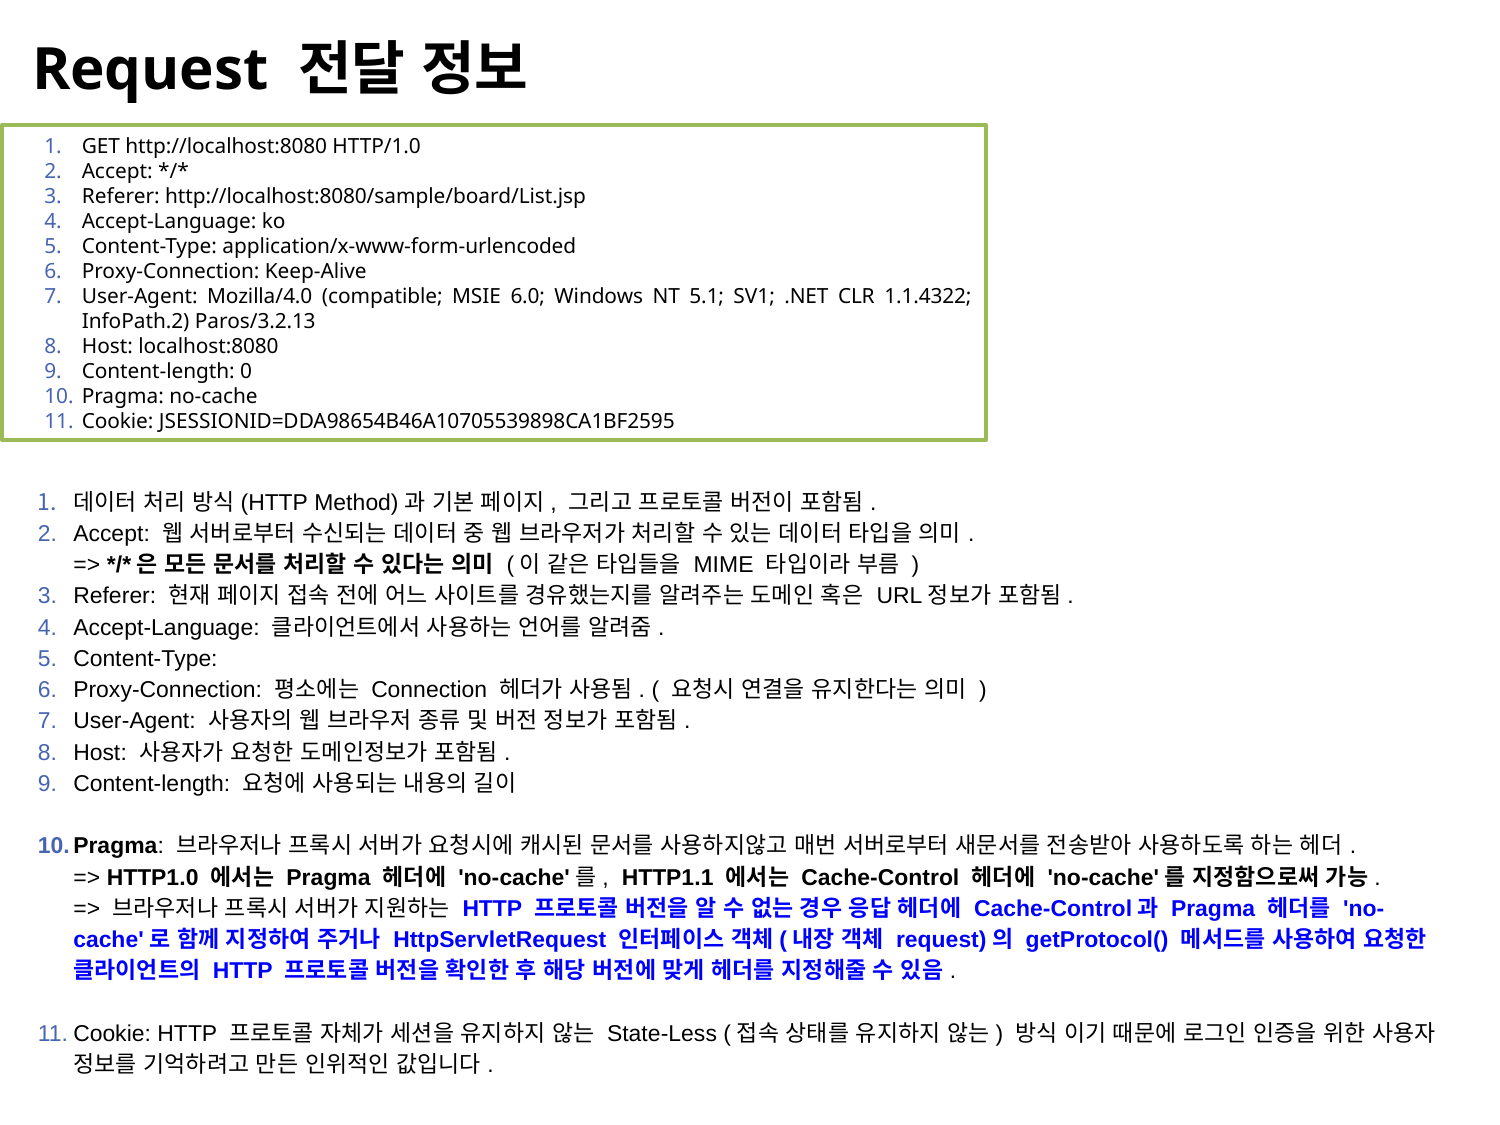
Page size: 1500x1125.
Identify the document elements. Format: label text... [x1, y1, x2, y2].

text_box GET http://localhost:8080 HTTP/1.0 Accept: */* Referer: http://localhost:8080/sample/board/List.jsp Accept-Language: ko Content-Type: application/x-www-form-urlencoded Proxy-Connection: Keep-Alive User-Agent: Mozilla/4.0 (compatible; MSIE 6.0; Windows NT 5.1; SV1; .NET CLR 1.1.4322; InfoPath.2) Paros/3.2.13 Host: localhost:8080 Content-length: 0 Pragma: no-cache Cookie: JSESSIONID=DDA98654B46A10705539898CA1BF2595 [0, 123, 988, 442]
text_box 데이터 처리 방식(HTTP Method)과 기본 페이지, 그리고 프로토콜 버전이 포함됨. Accept: 웹 서버로부터 수신되는 데이터 중 웹 브라우저가 처리할 수 있는 데이터 타입을 의미. => */*은 모든 문서를 처리할 수 있다는 의미 (이 같은 타입들을 MIME 타입이라 부름 ) Referer: 현재 페이지 접속 전에 어느 사이트를 경유했는지를 알려주는 도메인 혹은 URL정보가 포함됨. Accept-Language: 클라이언트에서 사용하는 언어를 알려줌. Content-Type: Proxy-Connection: 평소에는 Connection 헤더가 사용됨. ( 요청시 연결을 유지한다는 의미 ) User-Agent: 사용자의 웹 브라우저 종류 및 버전 정보가 포함됨. Host: 사용자가 요청한 도메인정보가 포함됨. Content-length: 요청에 사용되는 내용의 길이 Pragma: 브라우저나 프록시 서버가 요청시에 캐시된 문서를 사용하지않고 매번 서버로부터 새문서를 전송받아 사용하도록 하는 헤더. => HTTP1.0 에서는 Pragma 헤더에 'no-cache'를, HTTP1.1 에서는 Cache-Control 헤더에 'no-cache'를 지정함으로써 가능. => 브라우저나 프록시 서버가 지원하는 HTTP 프로토콜 버전을 알 수 없는 경우 응답 헤더에 Cache-Control과 Pragma 헤더를 'no-cache'로 함께 지정하여 주거나 HttpServletRequest 인터페이스 객체(내장 객체 request)의 getProtocol() 메서드를 사용하여 요청한 클라이언트의 HTTP 프로토콜 버전을 확인한 후 해당 버전에 맞게 헤더를 지정해줄 수 있음. Cookie: HTTP 프로토콜 자체가 세션을 유지하지 않는 State-Less (접속 상태를 유지하지 않는) 방식 이기 때문에 로그인 인증을 위한 사용자 정보를 기억하려고 만든 인위적인 값입니다. [11, 476, 1483, 1085]
title Request 전달 정보 [17, 6, 916, 123]
